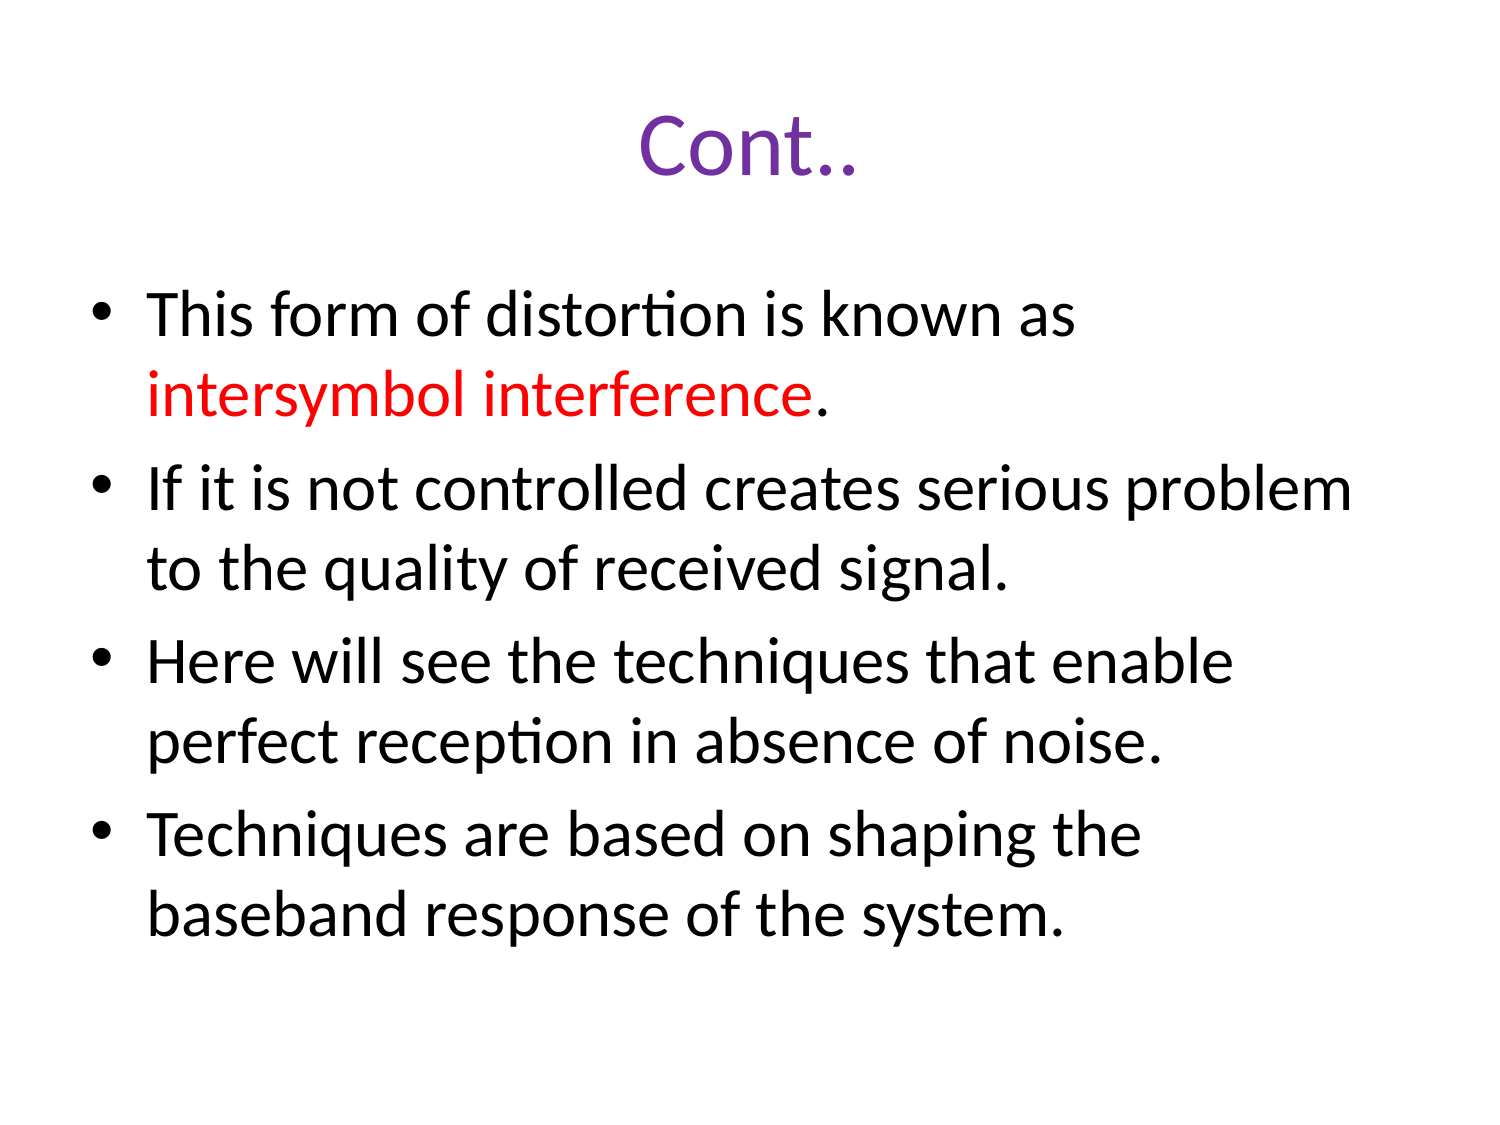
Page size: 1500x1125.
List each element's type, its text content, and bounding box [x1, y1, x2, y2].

list This form of distortion is known as intersymbol interference. If it is not controlled creates serious problem to the quality of received signal. Here will see the techniques that enable perfect reception in absence of noise. Techniques are based on shaping the baseband response of the system. [75, 262, 1425, 1005]
title Cont.. [75, 45, 1425, 233]
